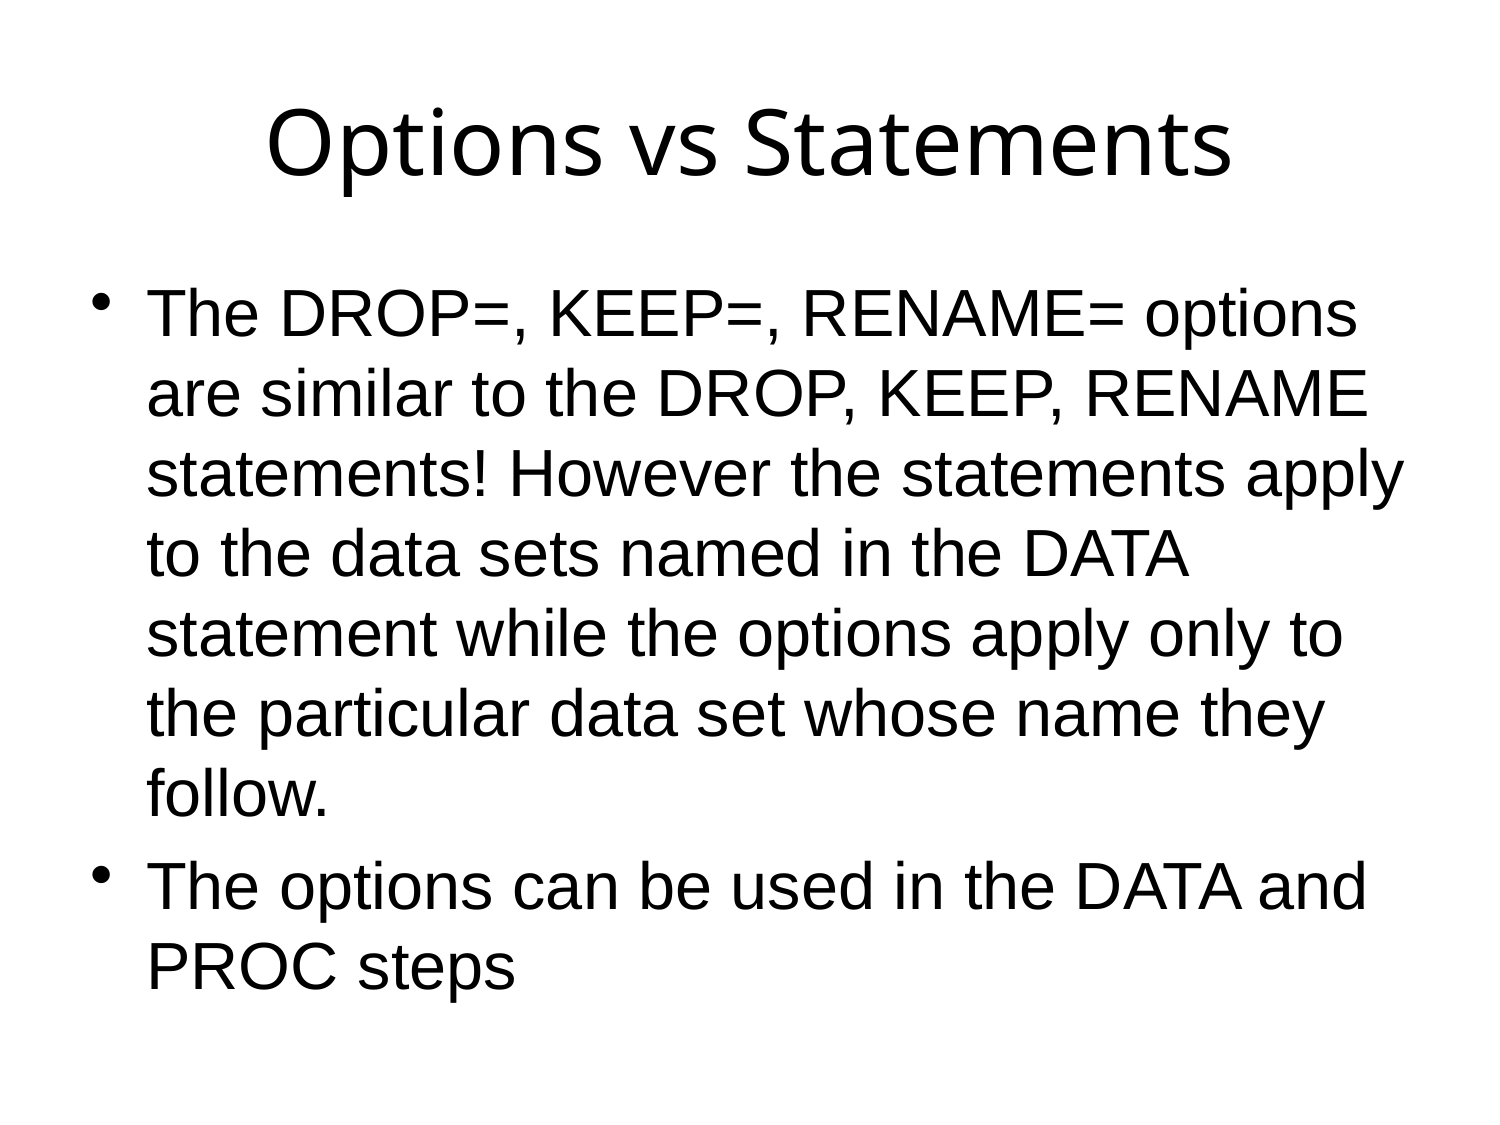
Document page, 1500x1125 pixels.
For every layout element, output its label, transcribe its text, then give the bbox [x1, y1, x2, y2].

list The DROP=, KEEP=, RENAME= options are similar to the DROP, KEEP, RENAME statements! However the statements apply to the data sets named in the DATA statement while the options apply only to the particular data set whose name they follow. The options can be used in the DATA and PROC steps [74, 262, 1426, 1006]
title Options vs Statements [74, 44, 1426, 233]
